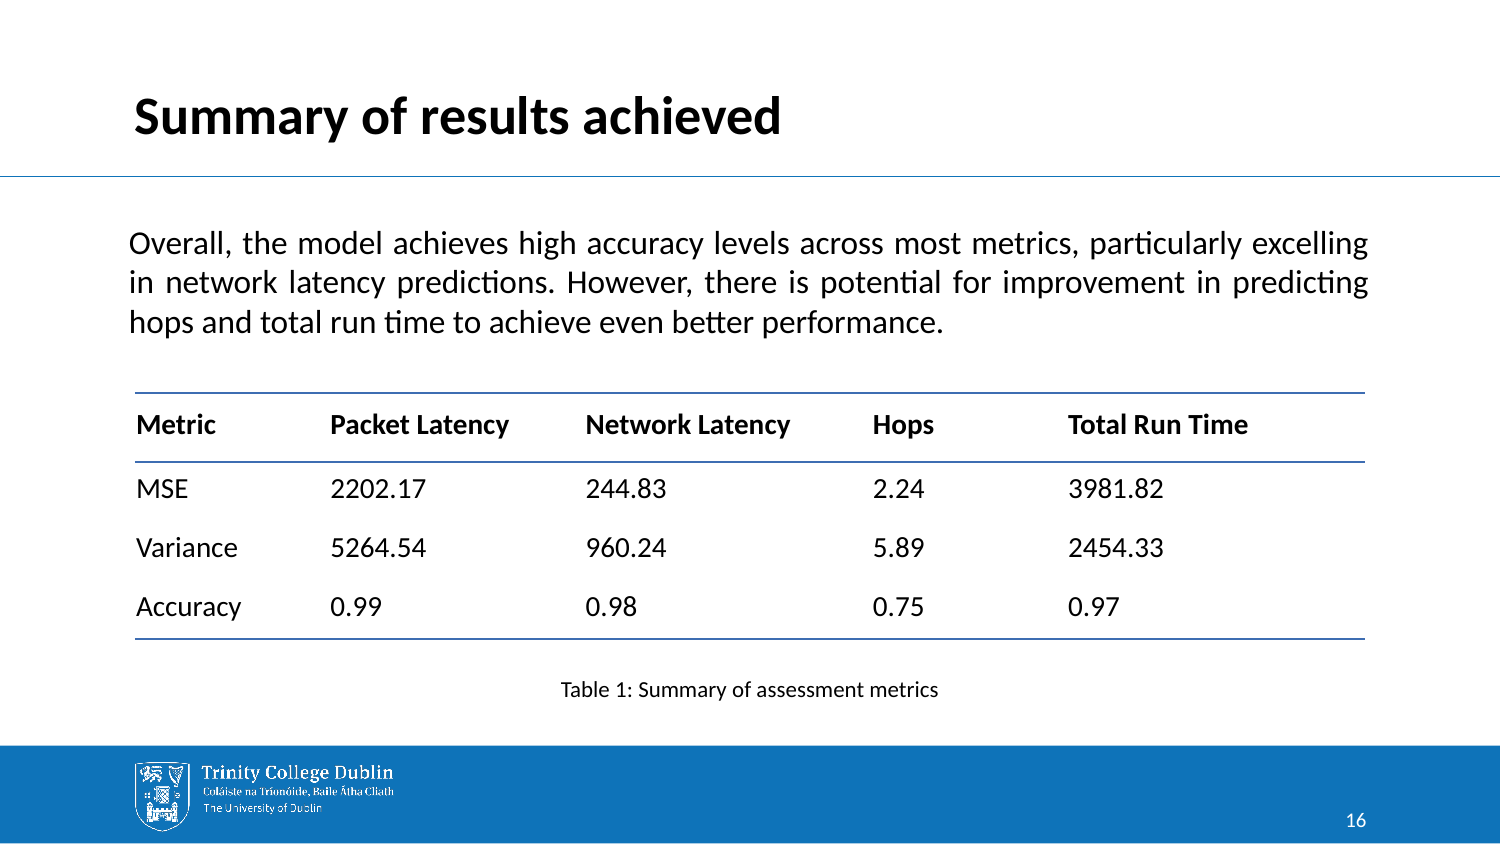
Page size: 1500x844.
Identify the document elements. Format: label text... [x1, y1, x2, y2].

table_cell MSE [135, 463, 329, 521]
table_header Total Run Time [1067, 394, 1365, 461]
table_cell 0.75 [872, 580, 1067, 638]
table_cell 0.98 [584, 580, 872, 638]
slide_number 16 [1342, 809, 1367, 833]
title Summary of results achieved [134, 75, 1366, 146]
table_cell 0.99 [329, 580, 584, 638]
table_header Metric [135, 394, 329, 461]
table_cell 3981.82 [1067, 463, 1365, 521]
table_cell 2.24 [872, 463, 1067, 521]
table_cell Variance [135, 521, 329, 580]
table_cell 0.97 [1067, 580, 1365, 638]
table_header Network Latency [584, 394, 872, 461]
text_box Overall, the model achieves high accuracy levels across most metrics, particularly excelling in network latency predictions. However, there is potential for improvement in predicting hops and total run time to achieve even better performance. [121, 213, 1379, 348]
table_cell 2454.33 [1067, 521, 1365, 580]
table_cell Accuracy [135, 580, 329, 638]
text_box Table 1: Summary of assessment metrics [531, 674, 969, 703]
table_header Hops [872, 394, 1067, 461]
table_cell 960.24 [584, 521, 872, 580]
table_cell 5.89 [872, 521, 1067, 580]
table_cell 2202.17 [329, 463, 584, 521]
picture [134, 761, 395, 832]
table_cell 244.83 [584, 463, 872, 521]
table_cell 5264.54 [329, 521, 584, 580]
table_header Packet Latency [329, 394, 584, 461]
